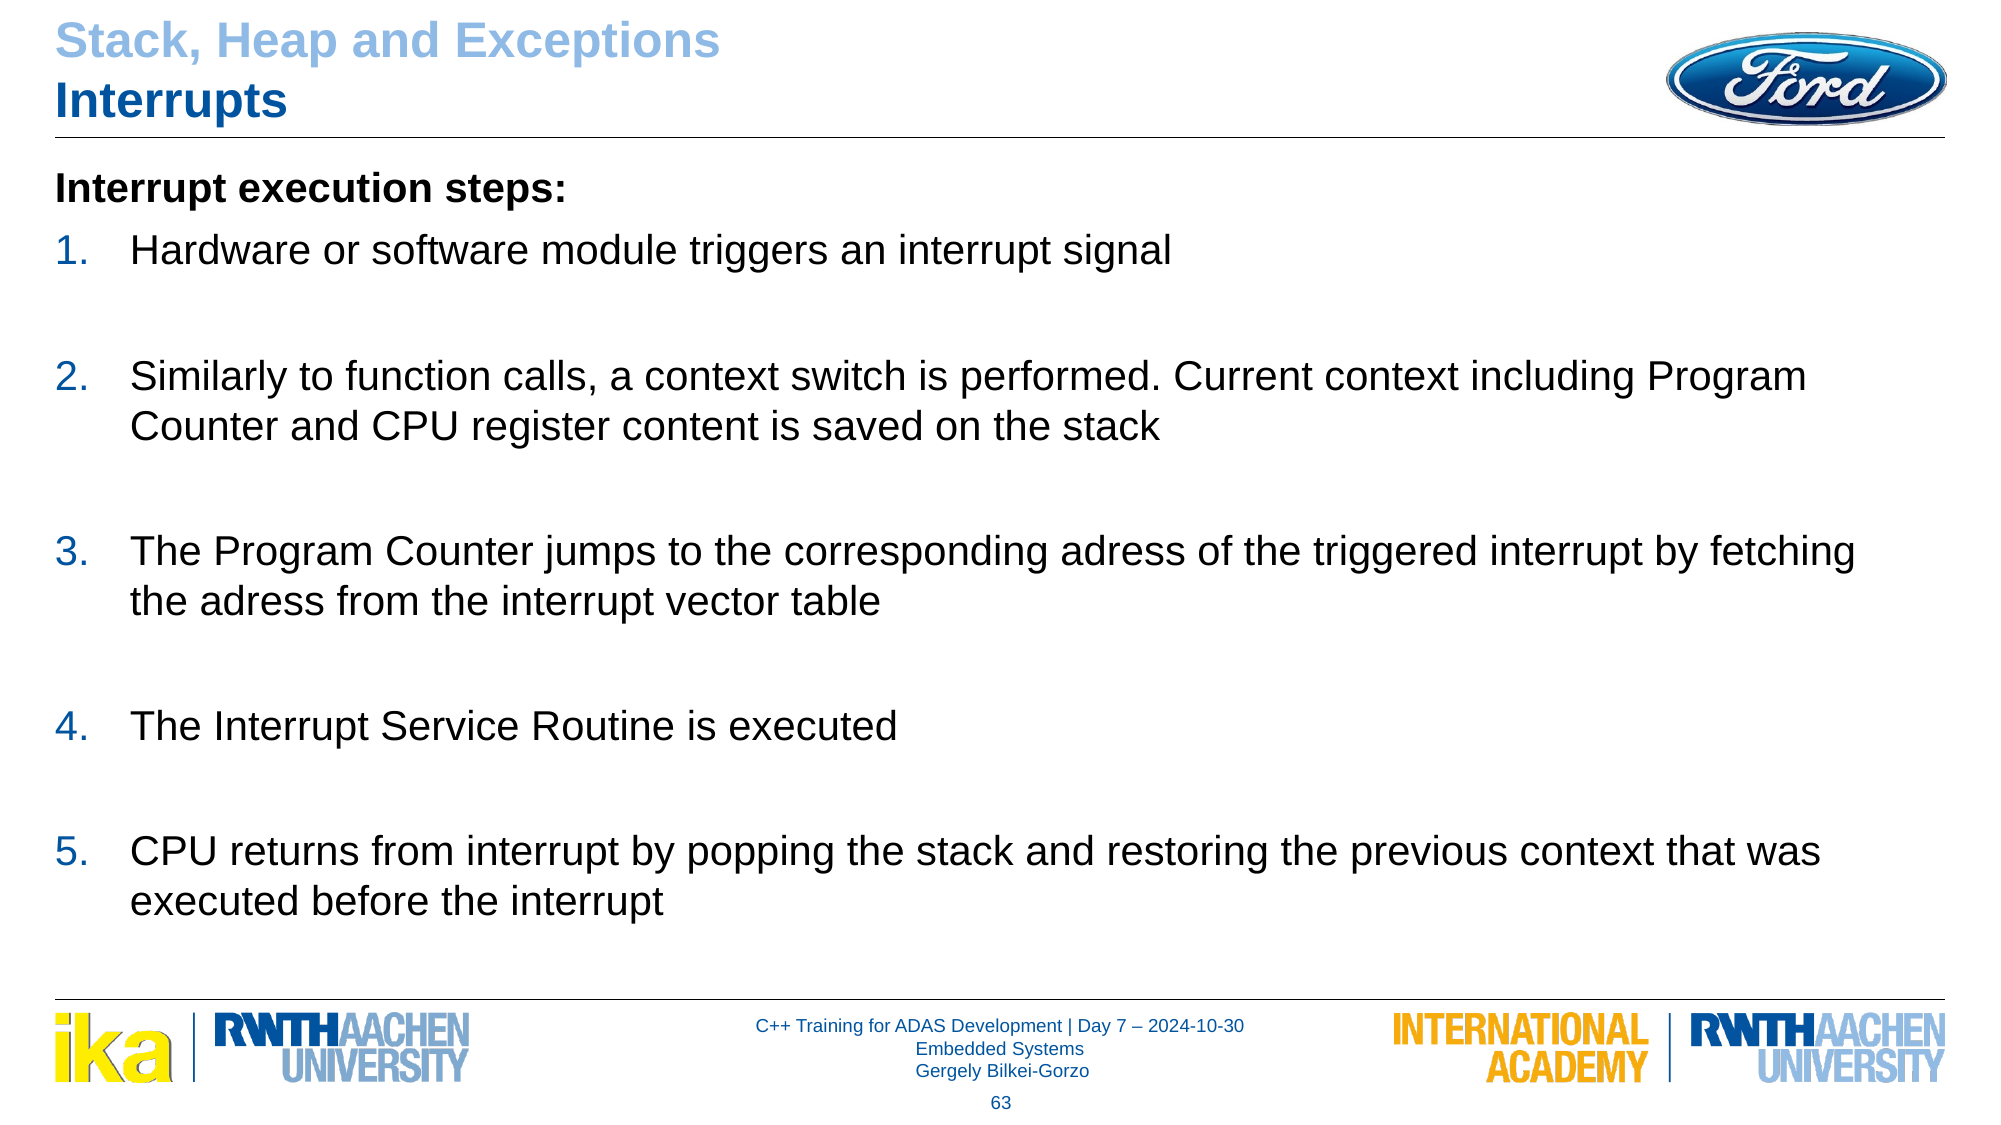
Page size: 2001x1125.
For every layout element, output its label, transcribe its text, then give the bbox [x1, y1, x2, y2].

list Stack, Heap and Exceptions Interrupts [55, 7, 1945, 129]
picture [1394, 1012, 1945, 1083]
picture [55, 1012, 469, 1083]
slide_number 63 [962, 1082, 1040, 1122]
list Interrupt execution steps: Hardware or software module triggers an interrupt signal Similarly to function calls, a context switch is performed. Current context including Program Counter and CPU register content is saved on the stack The Program Counter jumps to the corresponding adress of the triggered interrupt by fetching the adress from the interrupt vector table The Interrupt Service Routine is executed CPU returns from interrupt by popping the stack and restoring the previous context that was executed before the interrupt [54, 160, 1922, 976]
